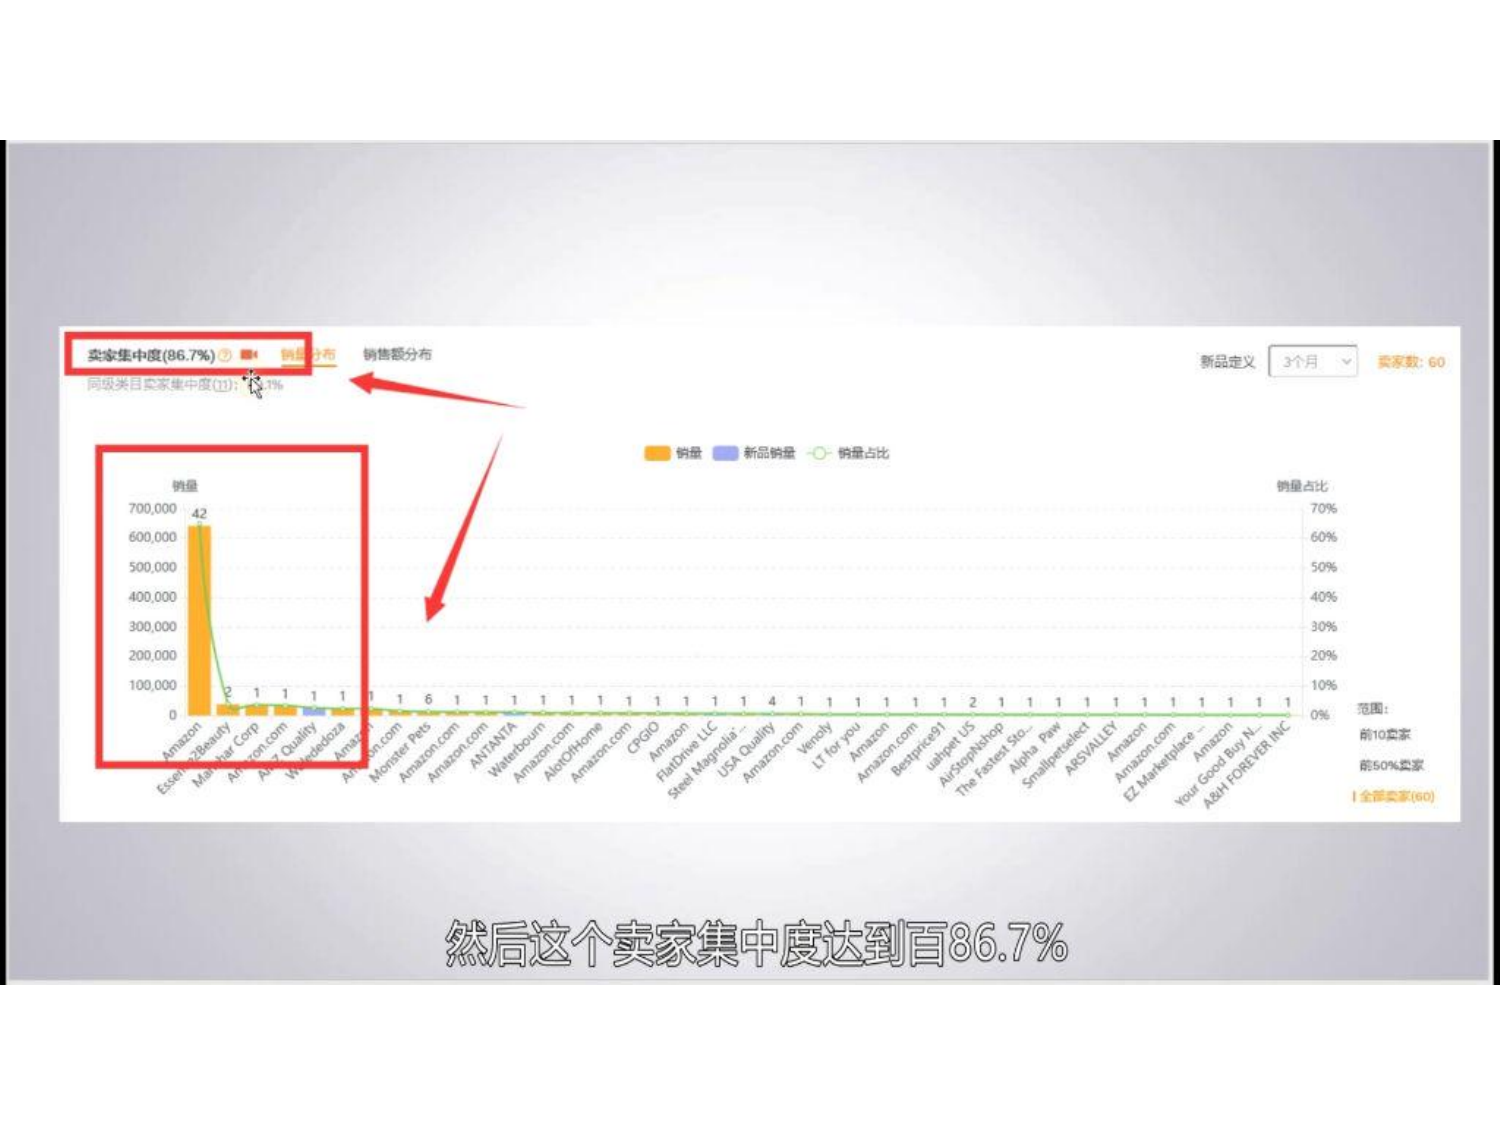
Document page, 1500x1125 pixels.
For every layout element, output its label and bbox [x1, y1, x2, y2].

picture [0, 140, 1500, 985]
